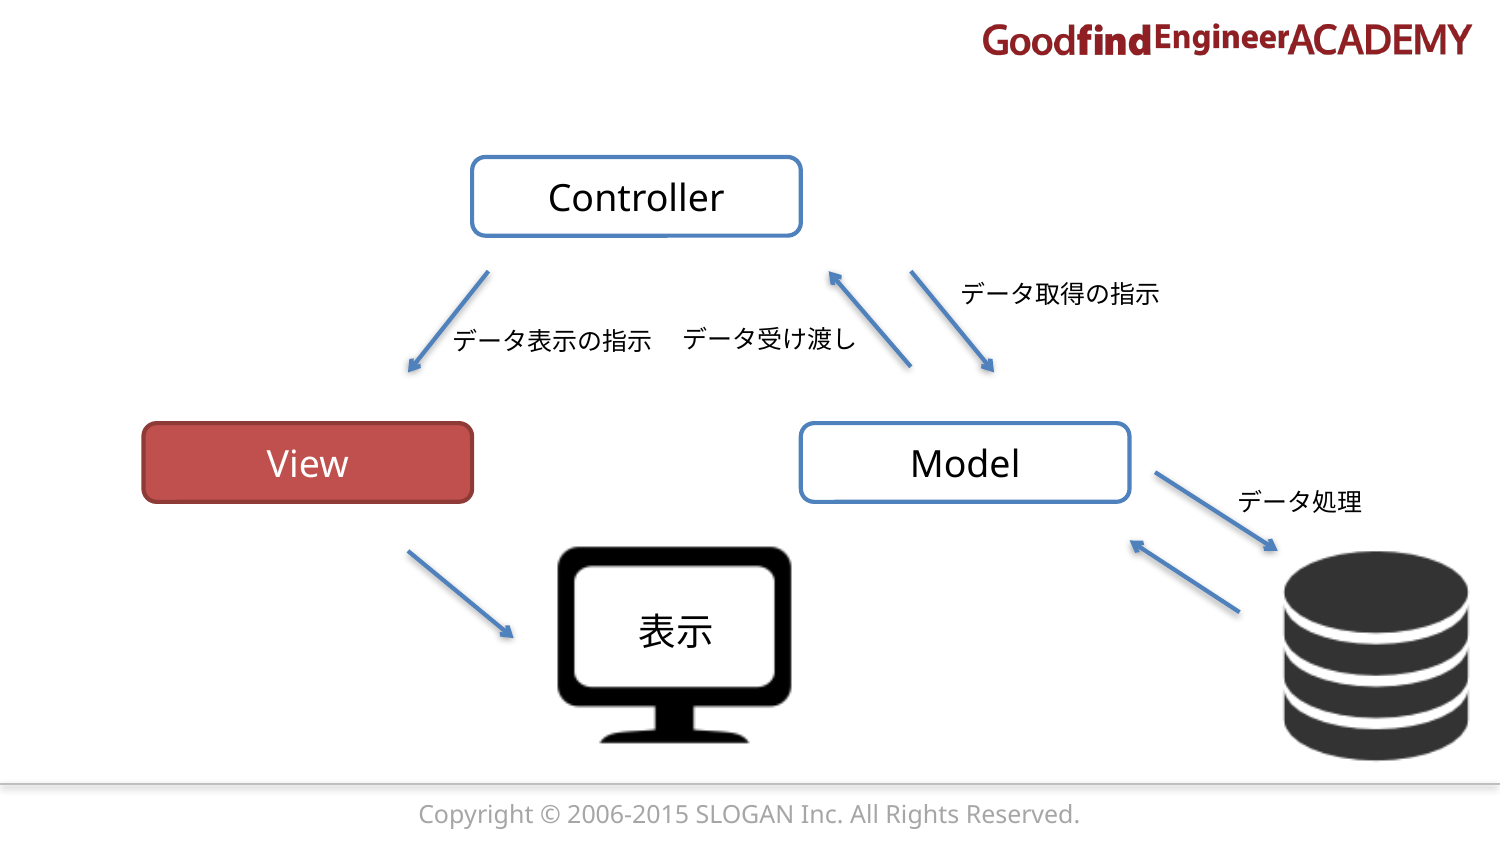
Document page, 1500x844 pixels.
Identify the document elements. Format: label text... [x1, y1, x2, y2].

text_box データ表示の指示 [493, 318, 668, 363]
text_box データ受け渡し [667, 315, 823, 361]
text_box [910, 270, 995, 373]
text_box データ取得の指示 [996, 271, 1176, 316]
picture [1266, 550, 1487, 771]
text_box Model [946, 421, 1132, 504]
text_box データ処理 [1284, 479, 1378, 524]
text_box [1154, 471, 1278, 552]
picture [407, 378, 942, 844]
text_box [407, 270, 489, 373]
picture [963, 4, 1492, 74]
text_box View [141, 421, 402, 504]
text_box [828, 270, 909, 368]
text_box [1129, 540, 1240, 613]
text_box Controller [470, 154, 803, 238]
